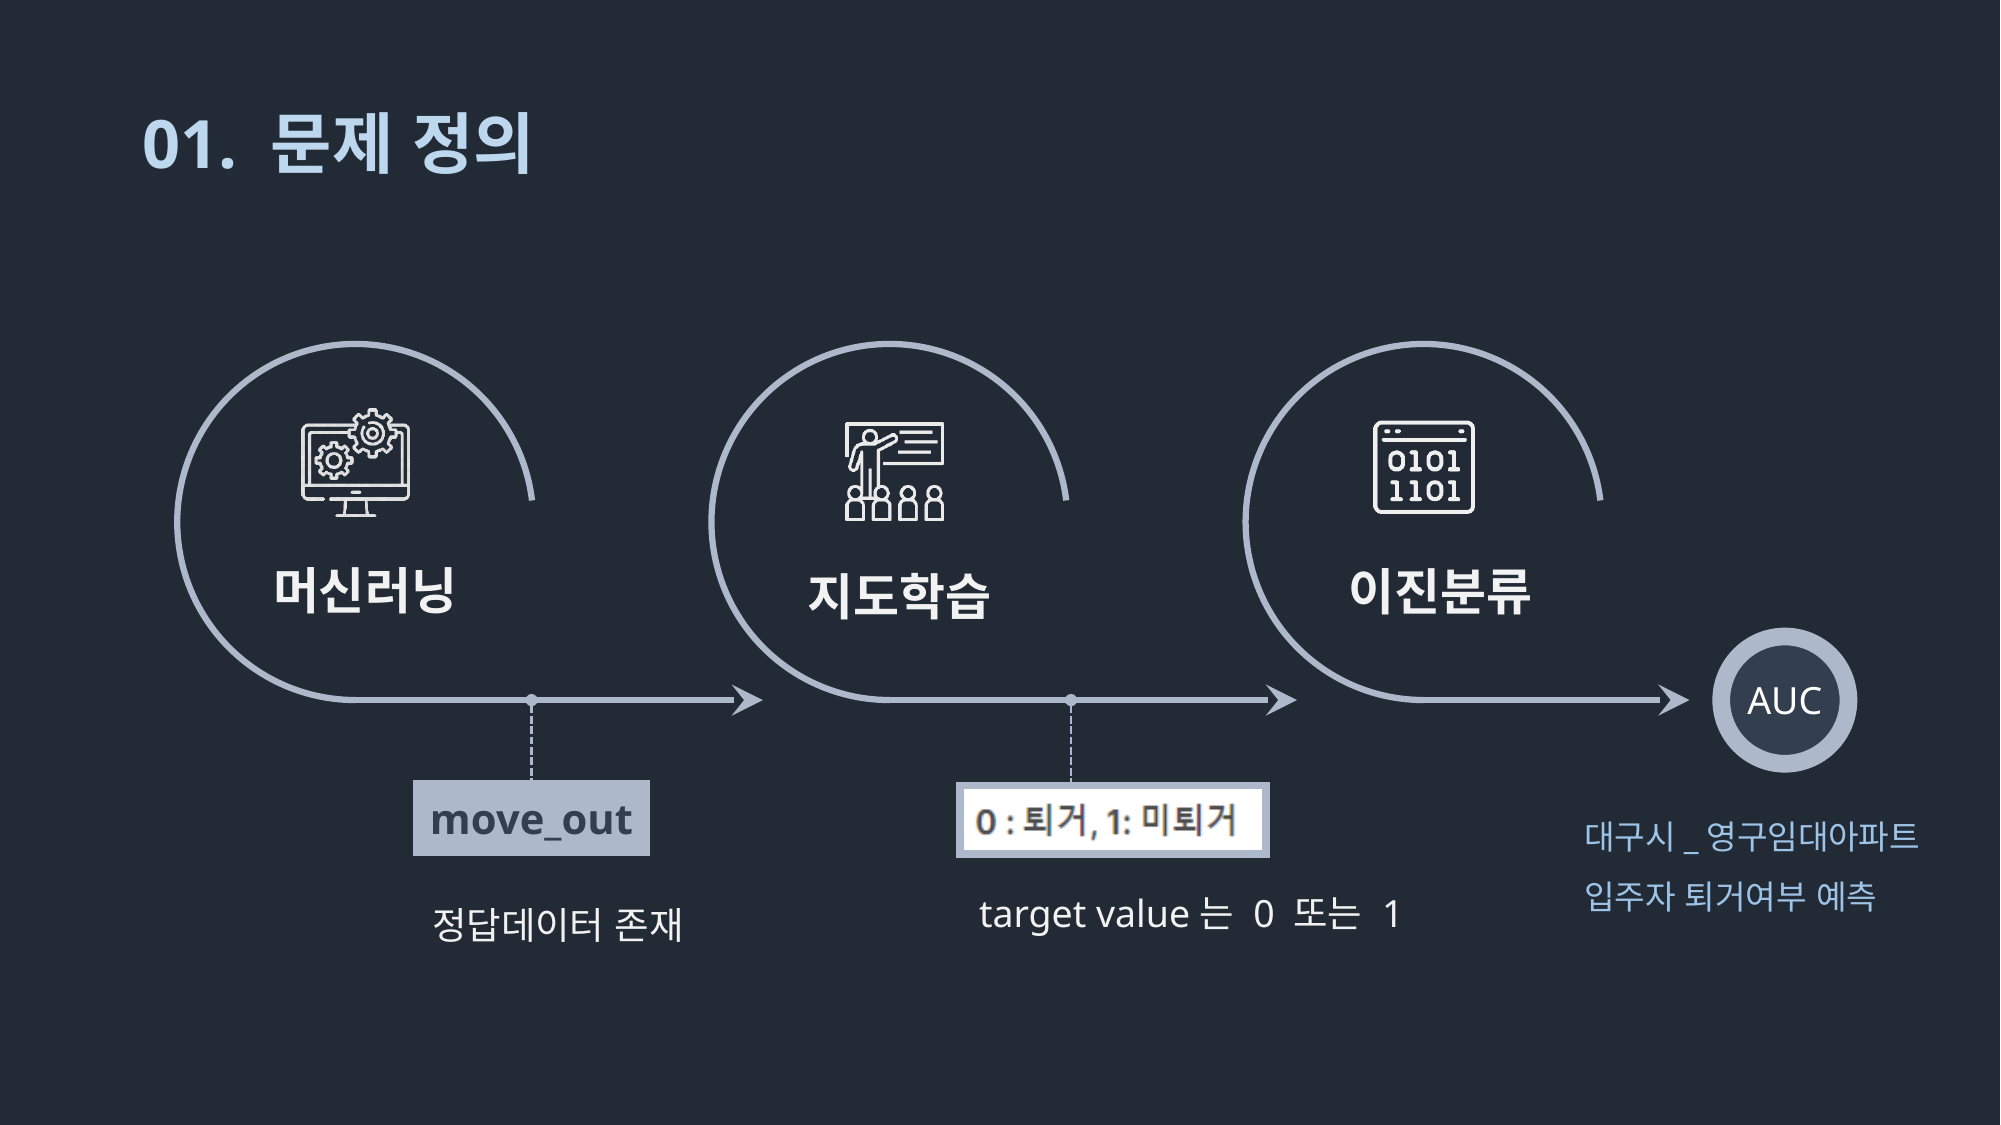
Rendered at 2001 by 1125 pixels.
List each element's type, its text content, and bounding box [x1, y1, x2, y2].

text_box 지도학습 [792, 528, 1021, 633]
text_box 이진분류 [1333, 522, 1548, 628]
picture [301, 408, 409, 517]
text_box 대구시_영구임대아파트 입주자 퇴거여부 예측 [1569, 789, 2000, 924]
text_box [1245, 343, 1601, 701]
text_box move_out [532, 788, 643, 848]
picture [845, 422, 944, 521]
text_box 01. 문제 정의 [127, 54, 868, 190]
text_box AUC [1720, 635, 1850, 765]
text_box target value는 0 또는 1 [964, 860, 1656, 943]
picture [1373, 416, 1475, 518]
picture [964, 789, 1262, 850]
text_box move_out [420, 788, 531, 848]
text_box [176, 343, 533, 701]
text_box 머신러닝 [258, 522, 487, 627]
text_box [710, 343, 1067, 701]
text_box 정답데이터 존재 [417, 871, 1109, 955]
